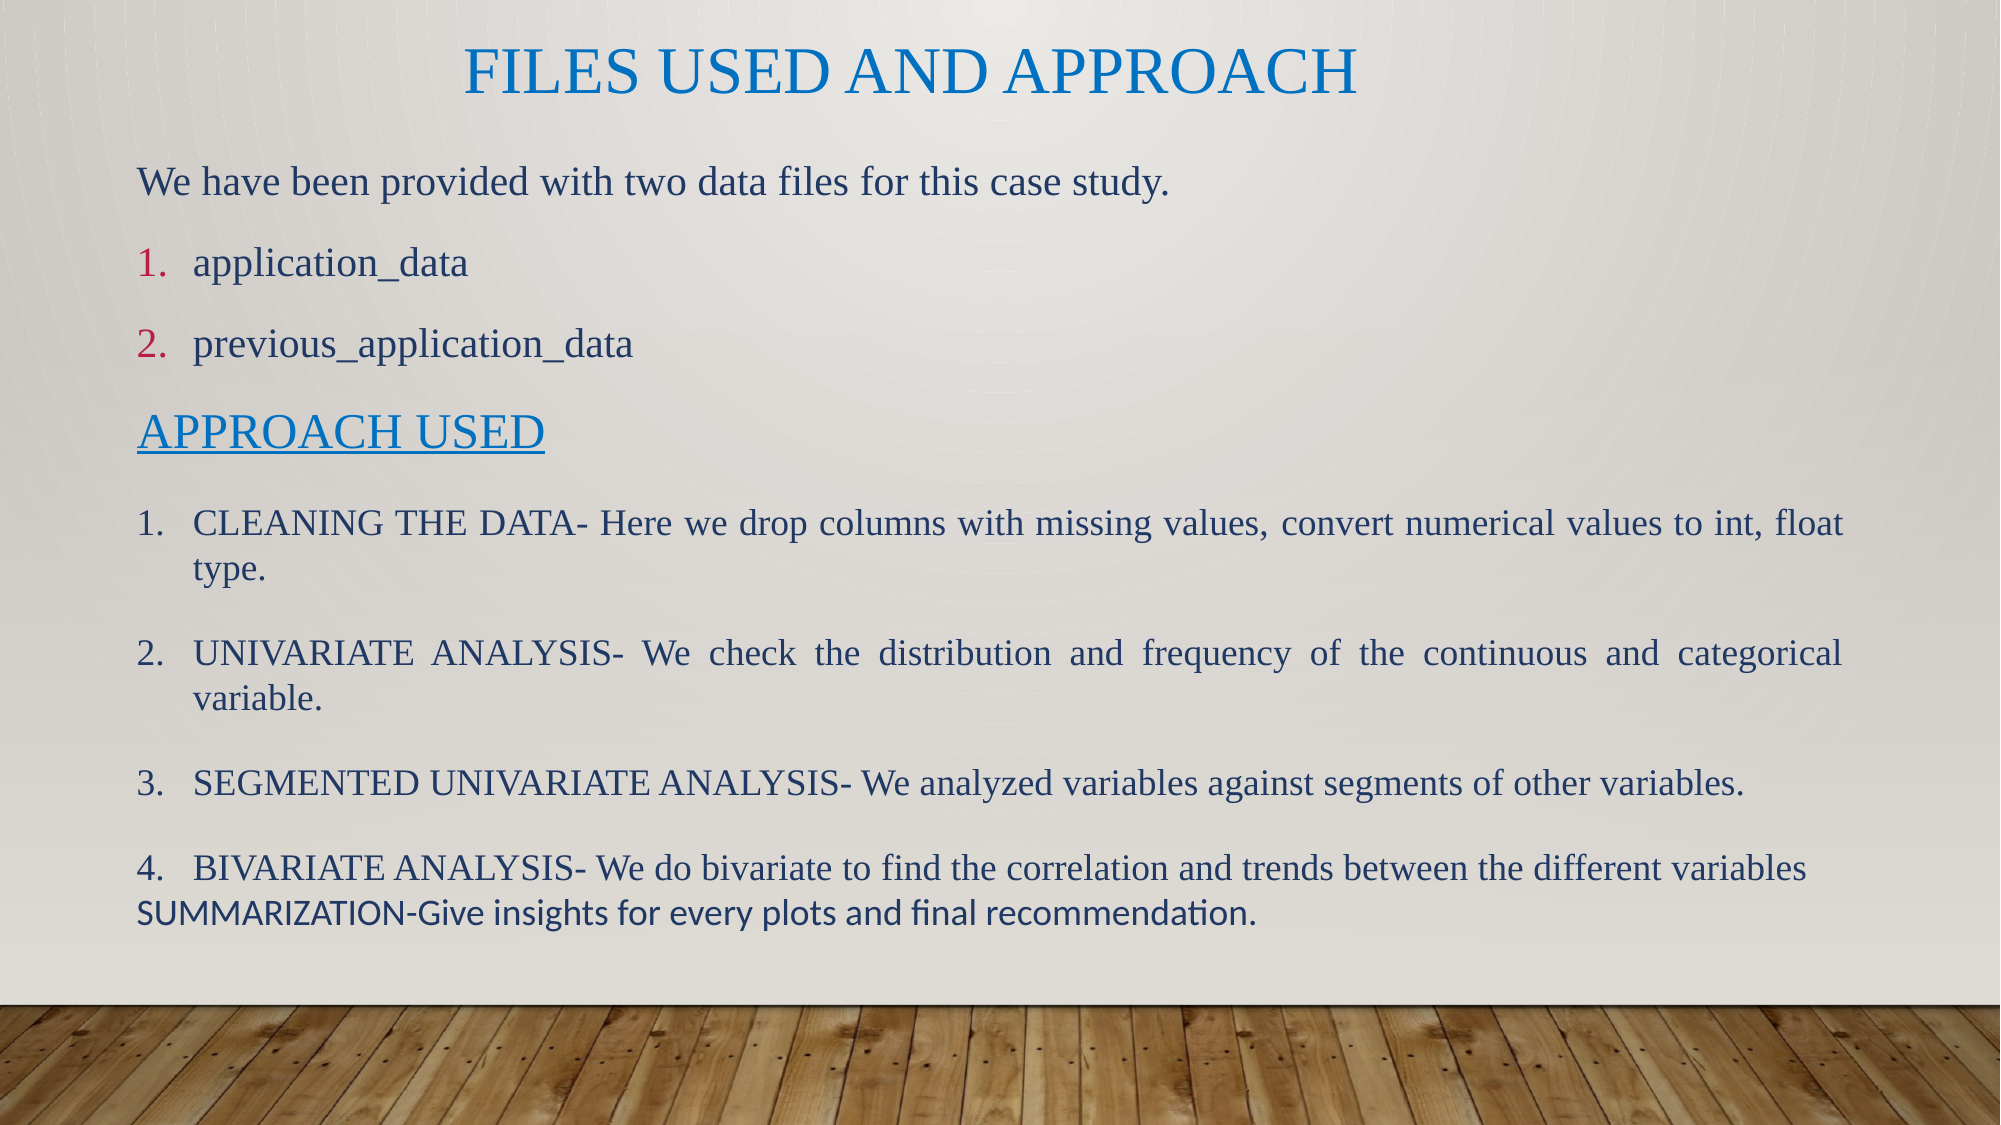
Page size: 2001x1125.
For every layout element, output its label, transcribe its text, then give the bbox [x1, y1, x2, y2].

text_box FILES USED AND APPROACH [448, 19, 1450, 115]
text_box APPROACH USED CLEANING THE DATA- Here we drop columns with missing values, convert numerical values to int, float type. UNIVARIATE ANALYSIS- We check the distribution and frequency of the continuous and categorical variable. SEGMENTED UNIVARIATE ANALYSIS- We analyzed variables against segments of other variables. BIVARIATE ANALYSIS- We do bivariate to find the correlation and trends between the different variables SUMMARIZATION-Give insights for every plots and final recommendation. [121, 390, 1860, 941]
picture [0, 1005, 2000, 1125]
text_box We have been provided with two data files for this case study. application_data previous_application_data [121, 136, 1638, 373]
